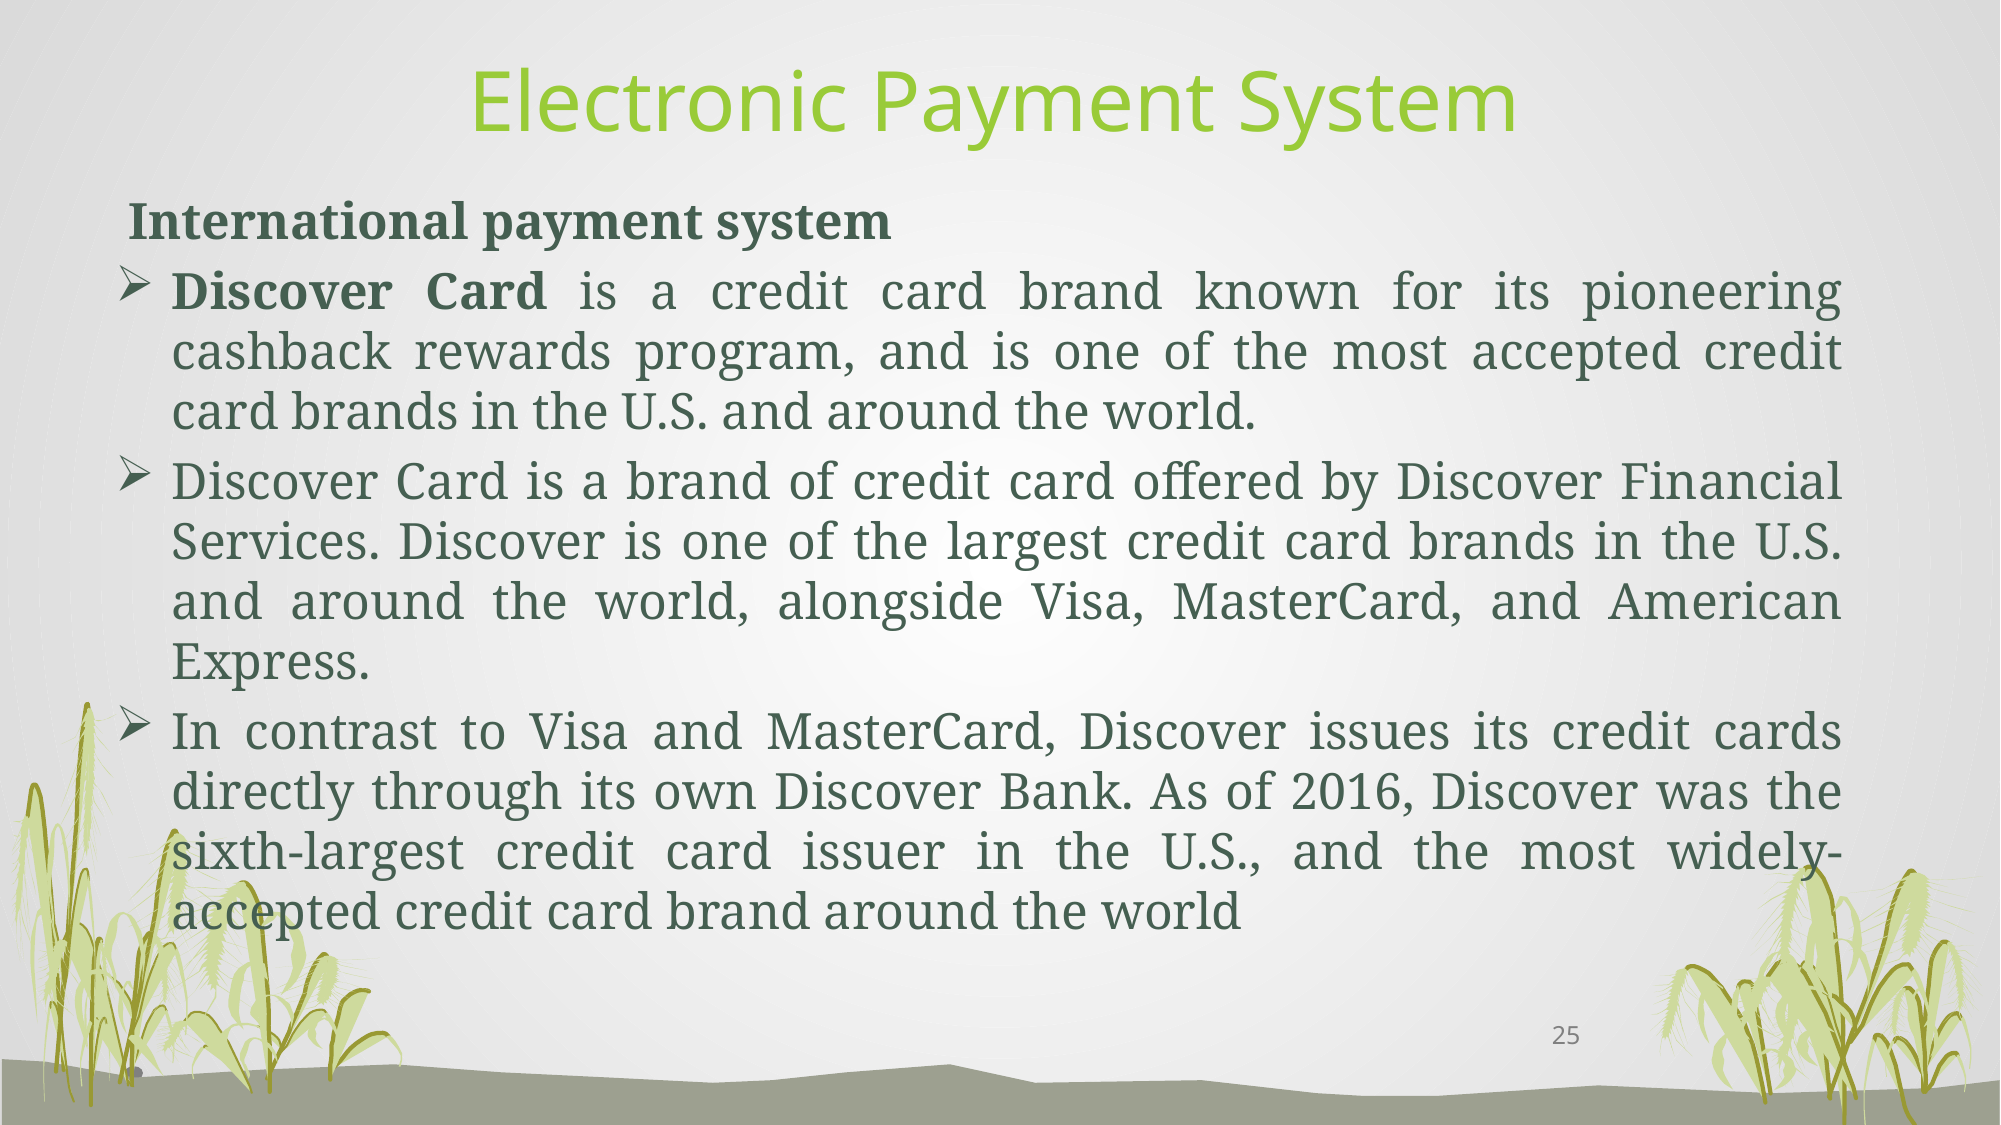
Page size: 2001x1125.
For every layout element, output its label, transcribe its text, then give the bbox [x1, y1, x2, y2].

title Electronic Payment System [72, 20, 1917, 156]
list International payment system Discover Card is a credit card brand known for its pioneering cashback rewards program, and is one of the most accepted credit card brands in the U.S. and around the world. Discover Card is a brand of credit card offered by Discover Financial Services. Discover is one of the largest credit card brands in the U.S. and around the world, alongside Visa, MasterCard, and American Express. In contrast to Visa and MasterCard, Discover issues its credit cards directly through its own Discover Bank. As of 2016, Discover was the sixth-largest credit card issuer in the U.S., and the most widely-accepted credit card brand around the world [100, 182, 1859, 1067]
